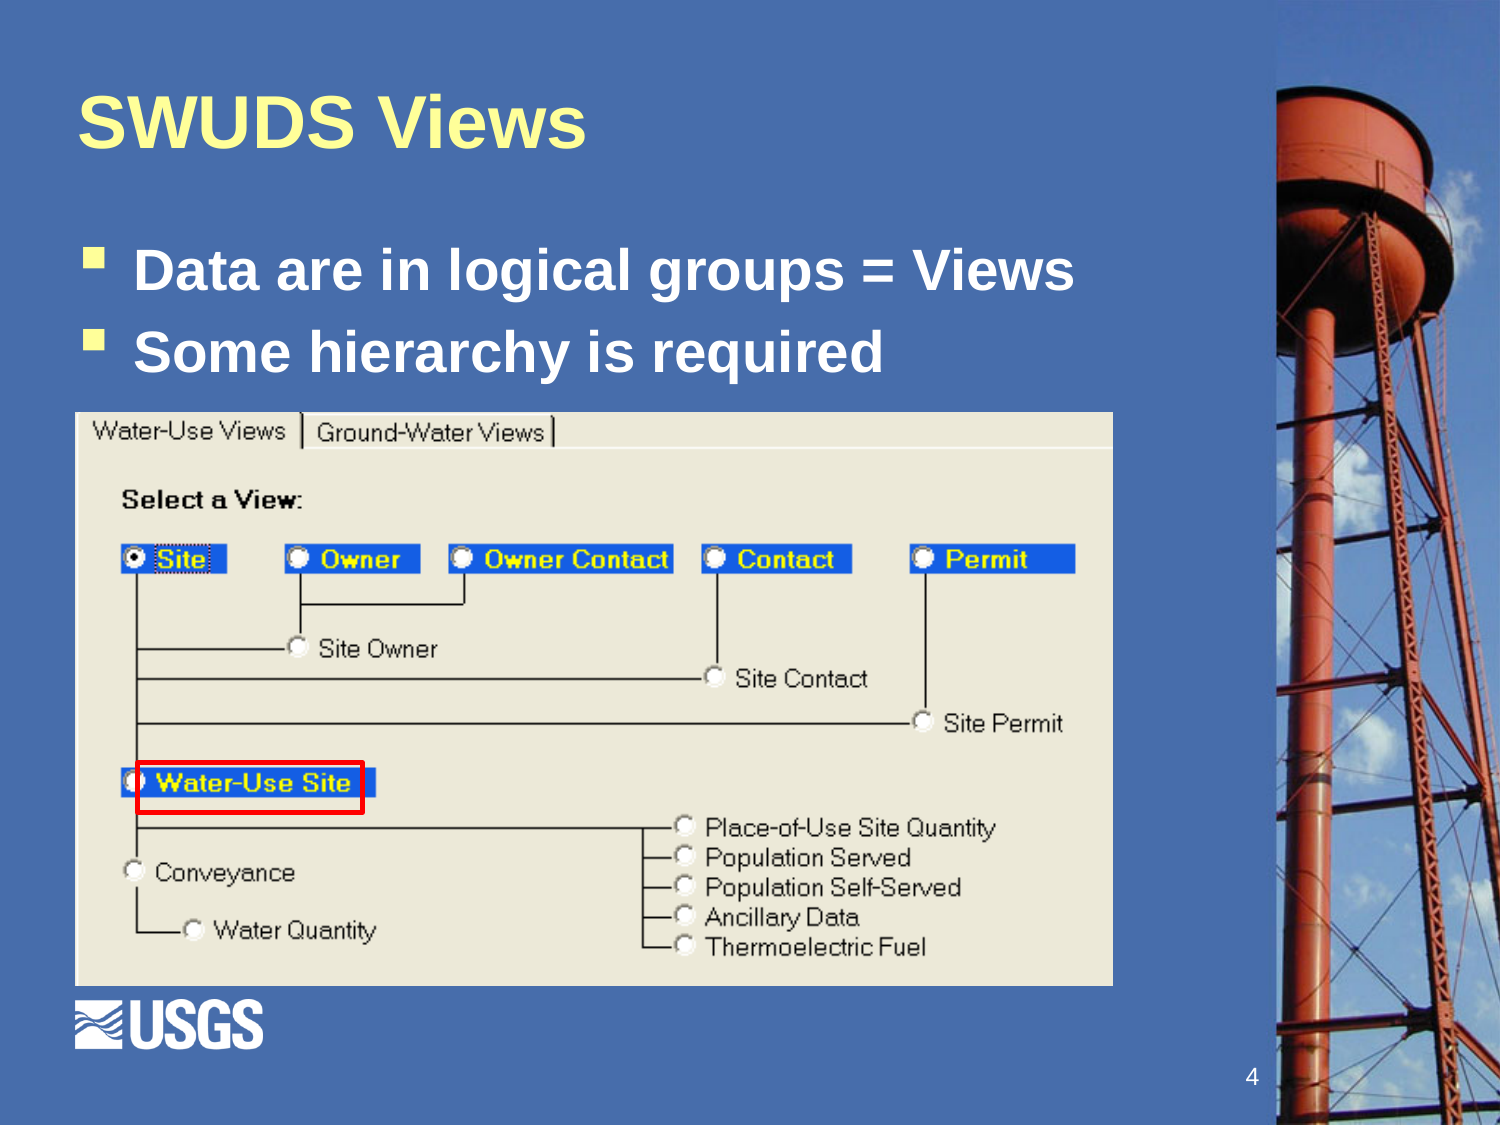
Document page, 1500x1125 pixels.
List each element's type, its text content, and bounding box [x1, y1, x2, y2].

list Data are in logical groups = Views Some hierarchy is required [61, 224, 1426, 963]
title SWUDS Views [61, 24, 1426, 213]
picture [0, 0, 1500, 1125]
slide_number 4 [1146, 1045, 1275, 1106]
